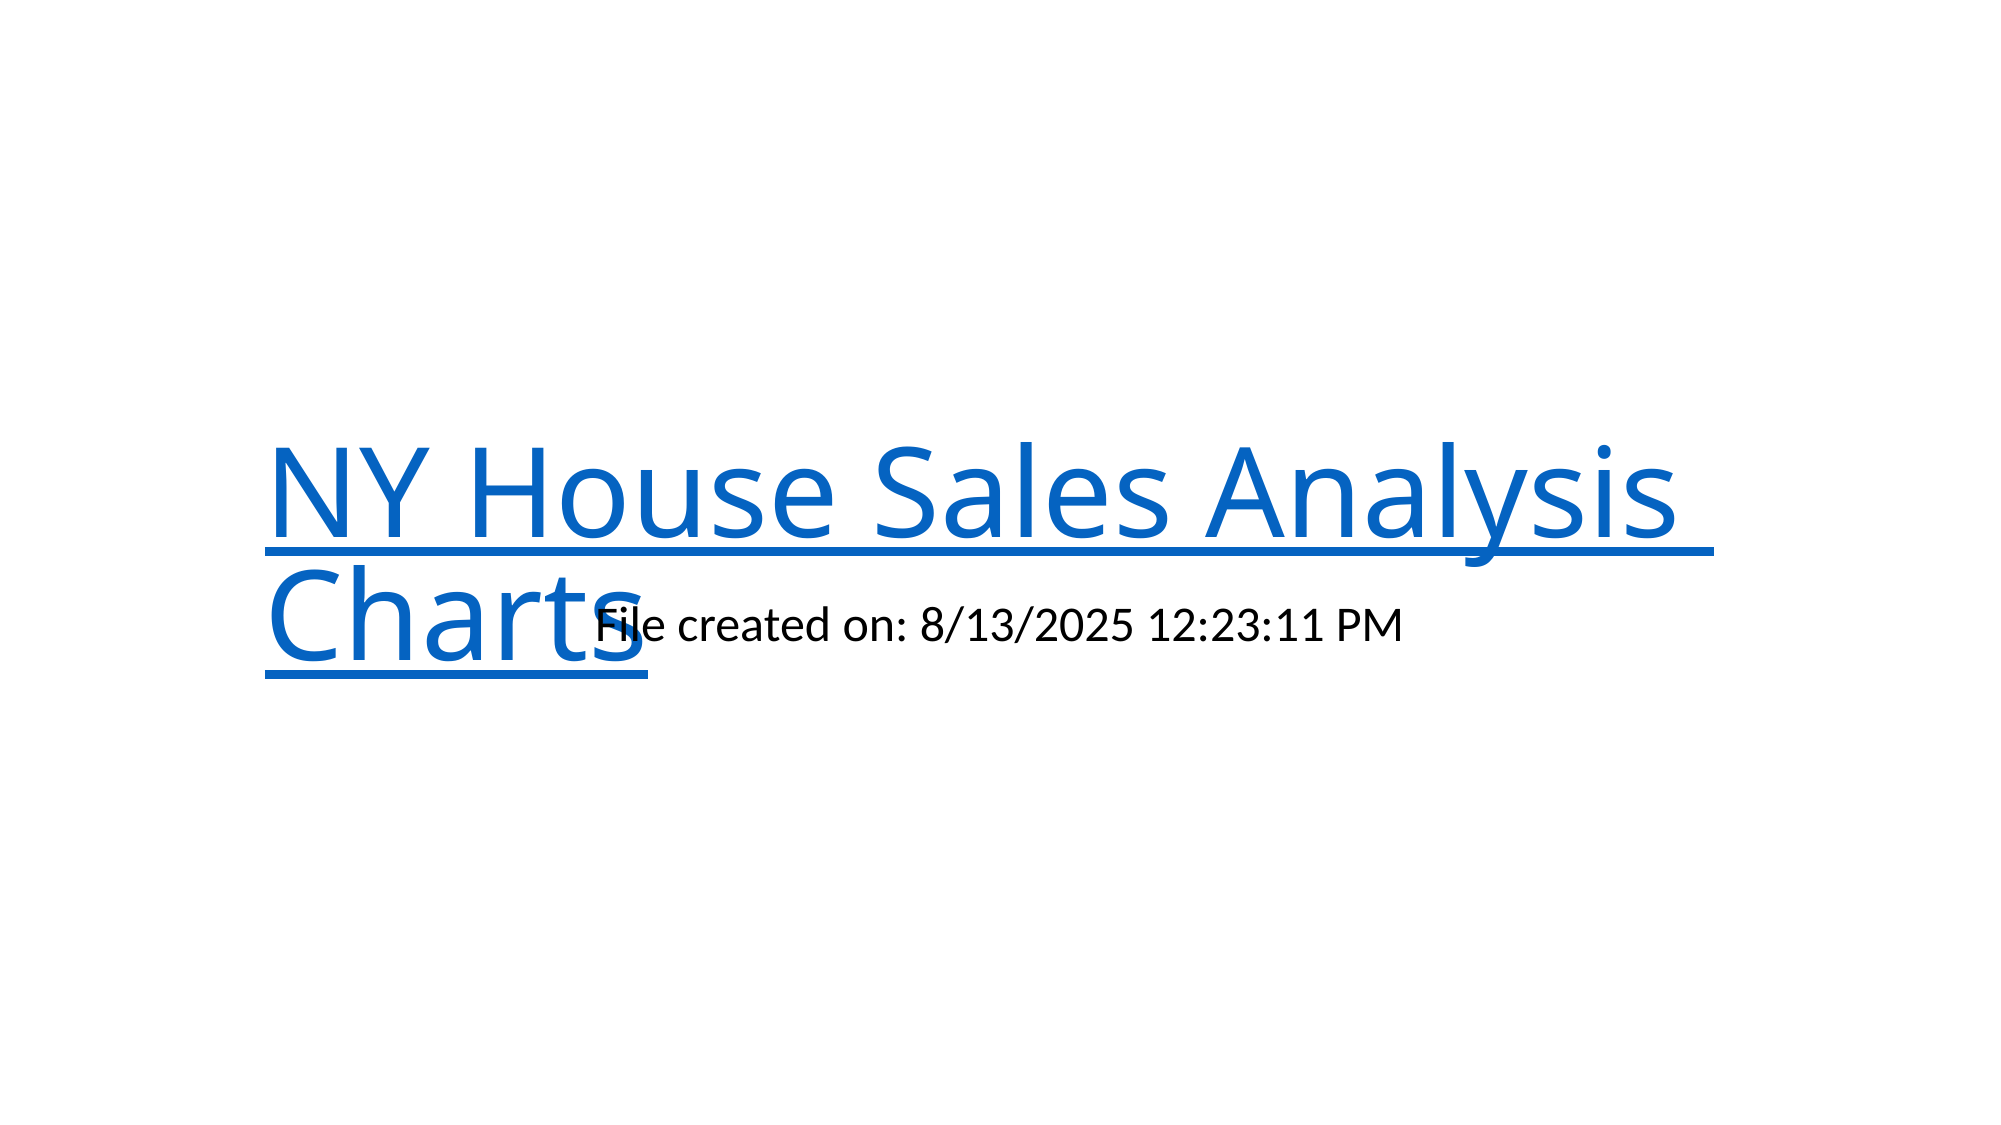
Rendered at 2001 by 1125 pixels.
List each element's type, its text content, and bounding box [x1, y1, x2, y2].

subtitle File created on: 8/13/2025 12:23:11 PM [249, 590, 1750, 863]
title NY House Sales Analysis Charts [249, 184, 1750, 576]
